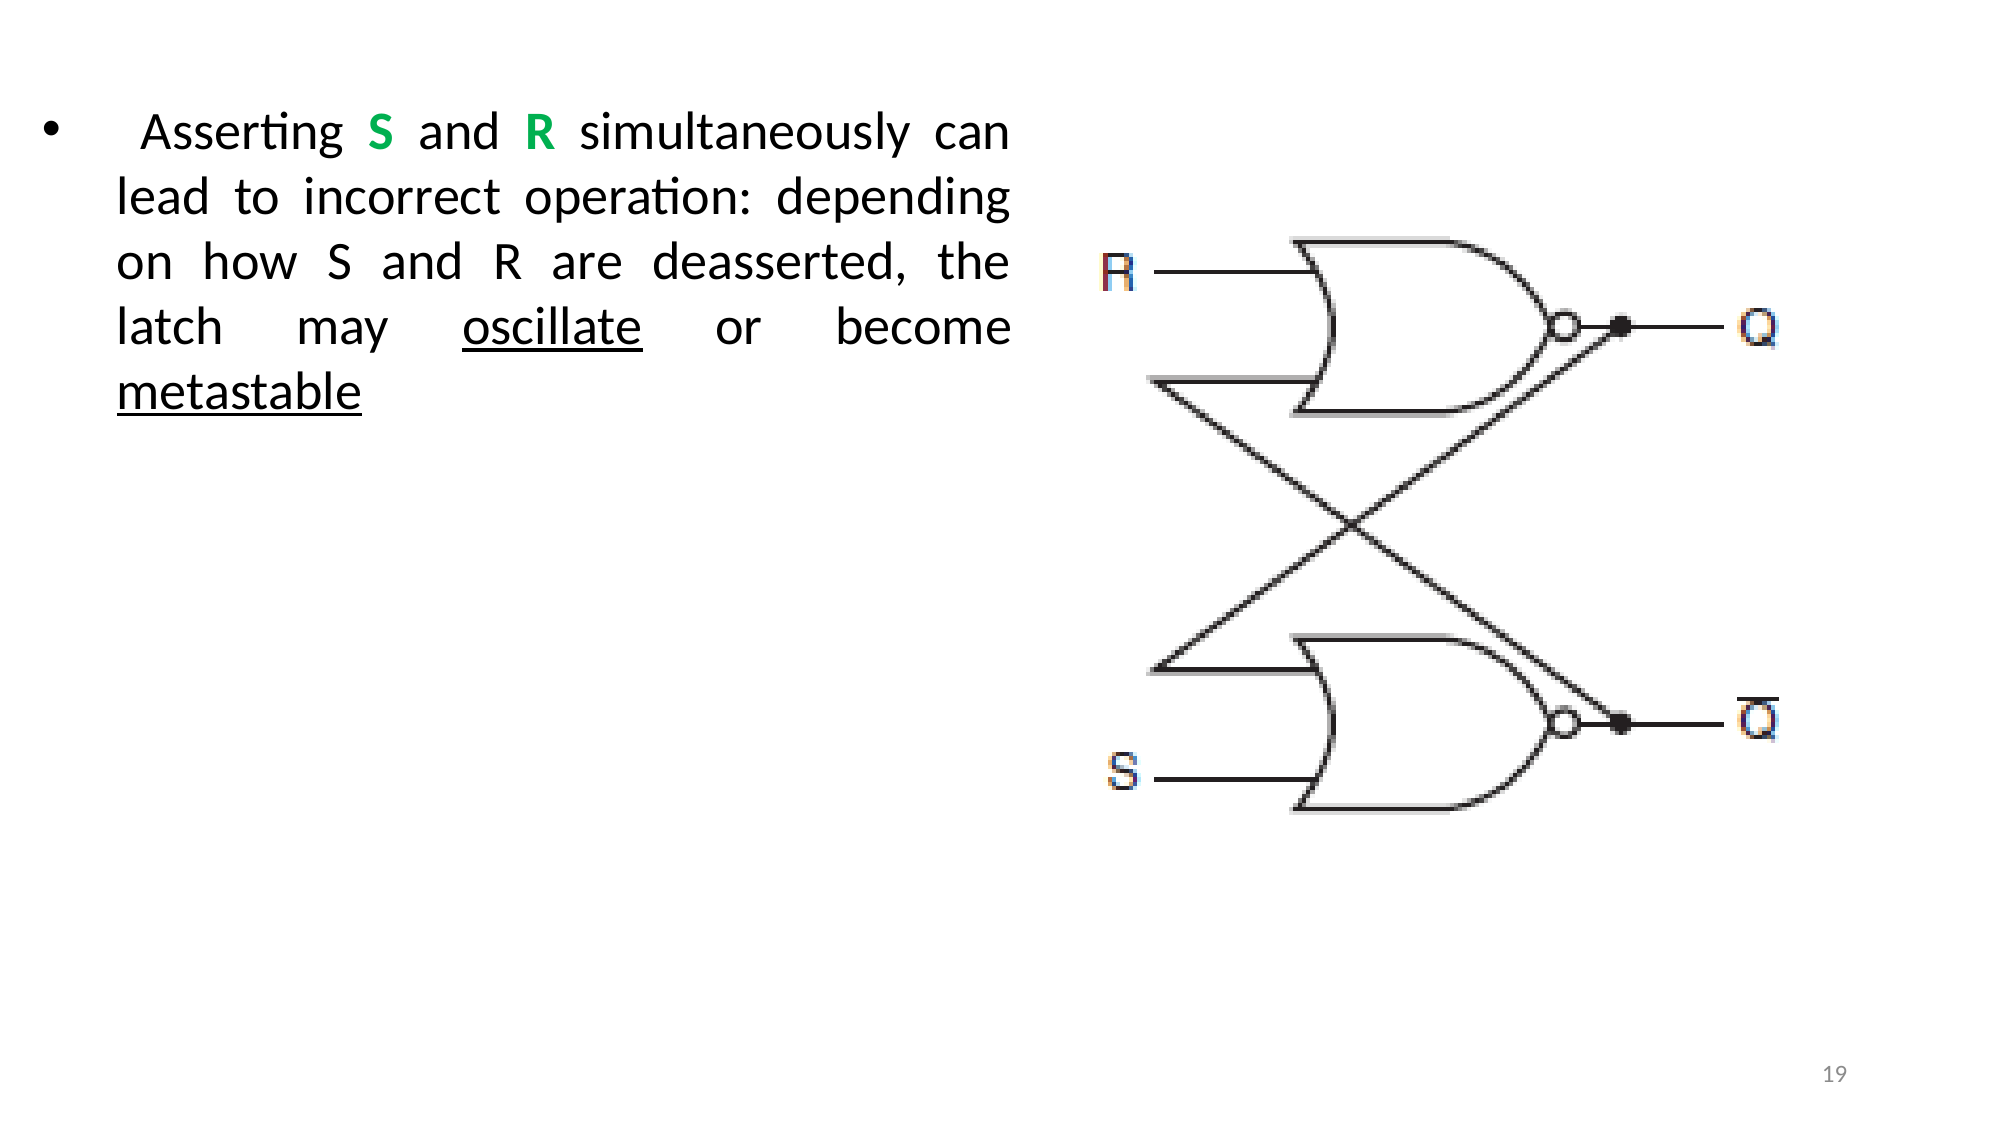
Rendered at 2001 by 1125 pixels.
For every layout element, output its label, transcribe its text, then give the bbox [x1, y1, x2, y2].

slide_number 19 [1412, 1042, 1863, 1103]
picture [1070, 194, 1839, 837]
text_box Asserting S and R simultaneously can lead to incorrect operation: depending on how S and R are deasserted, the latch may oscillate or become metastable [27, 23, 1028, 608]
